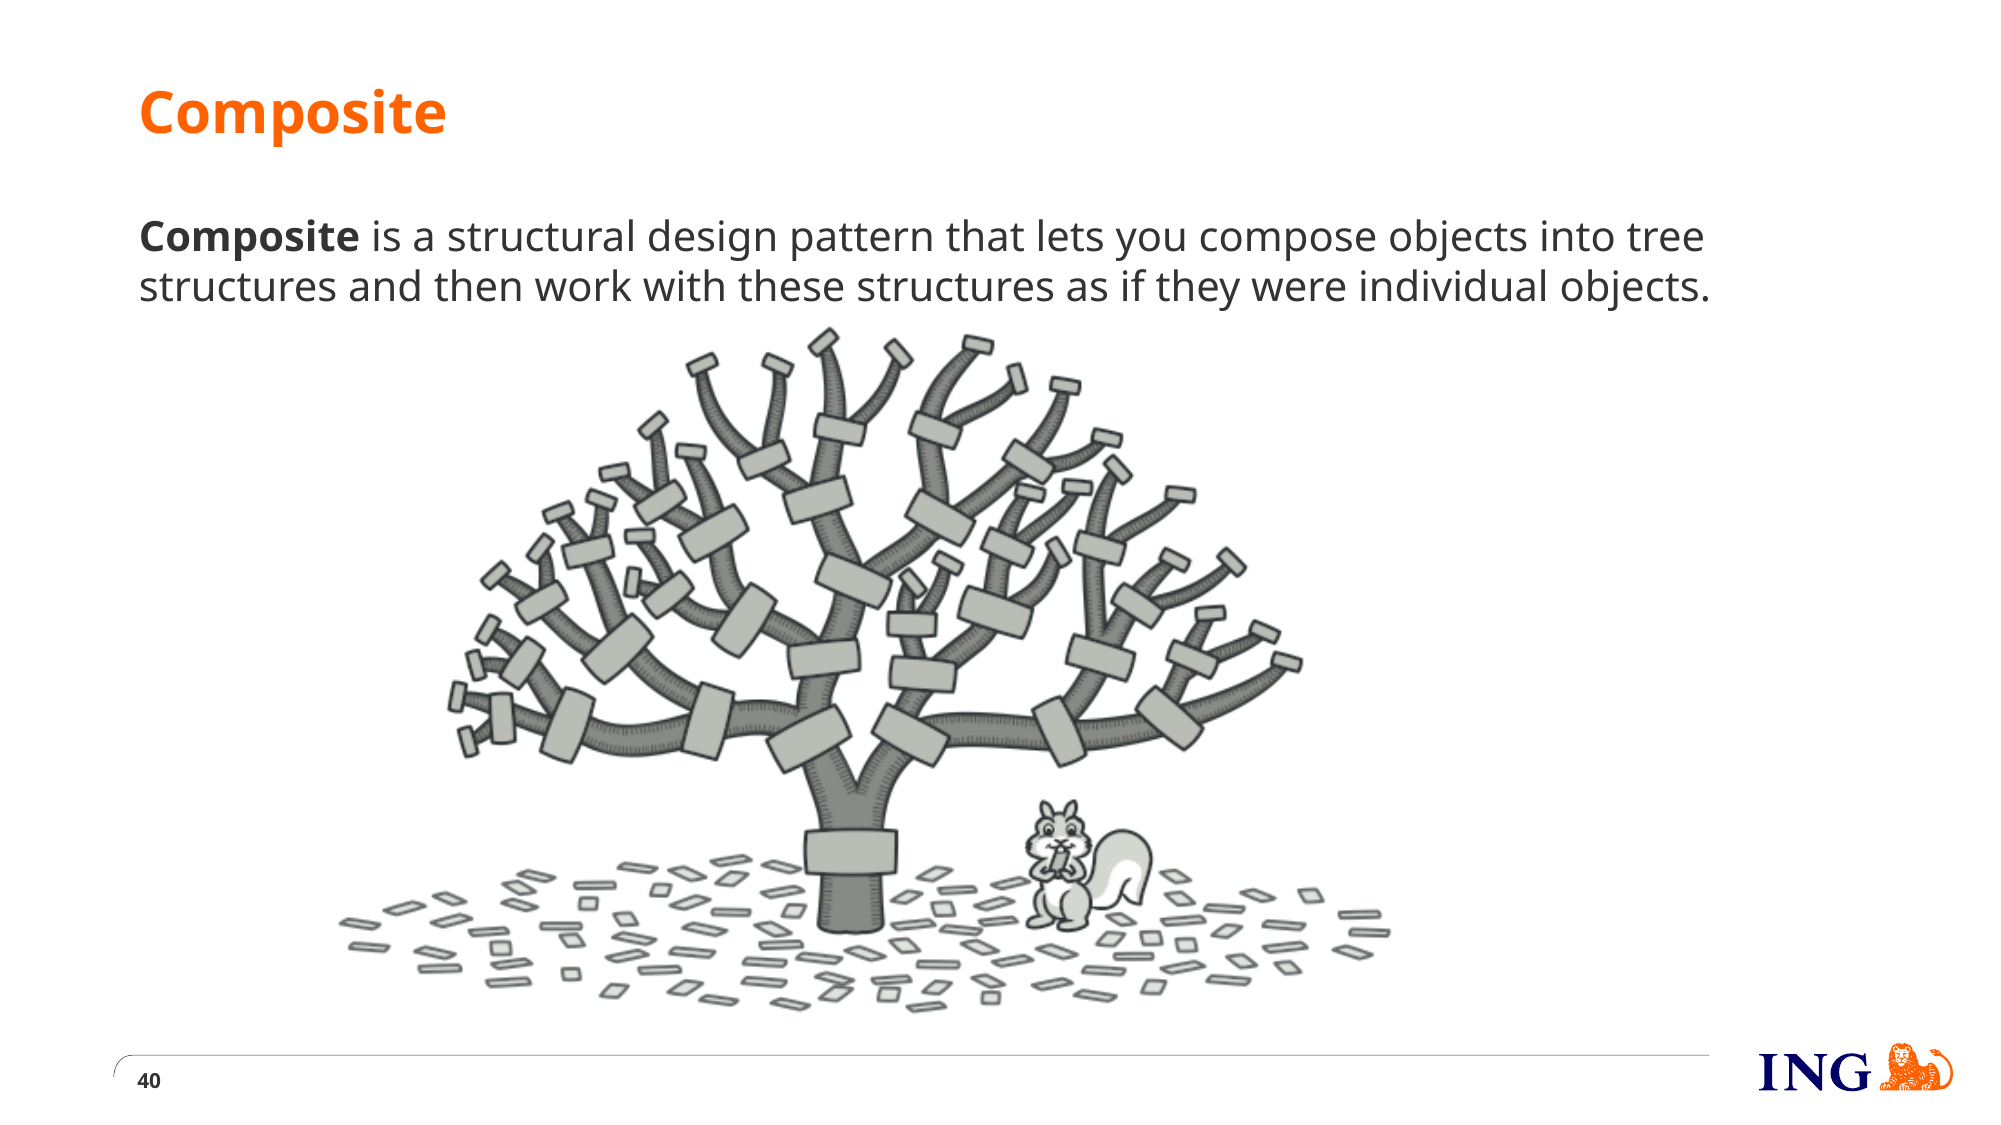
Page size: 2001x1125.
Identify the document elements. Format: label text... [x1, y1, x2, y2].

title Composite [138, 46, 1858, 187]
list Composite is a structural design pattern that lets you compose objects into tree structures and then work with these structures as if they were individual objects. [138, 209, 1858, 1018]
slide_number 40 [137, 1065, 219, 1097]
picture [294, 291, 1456, 1018]
